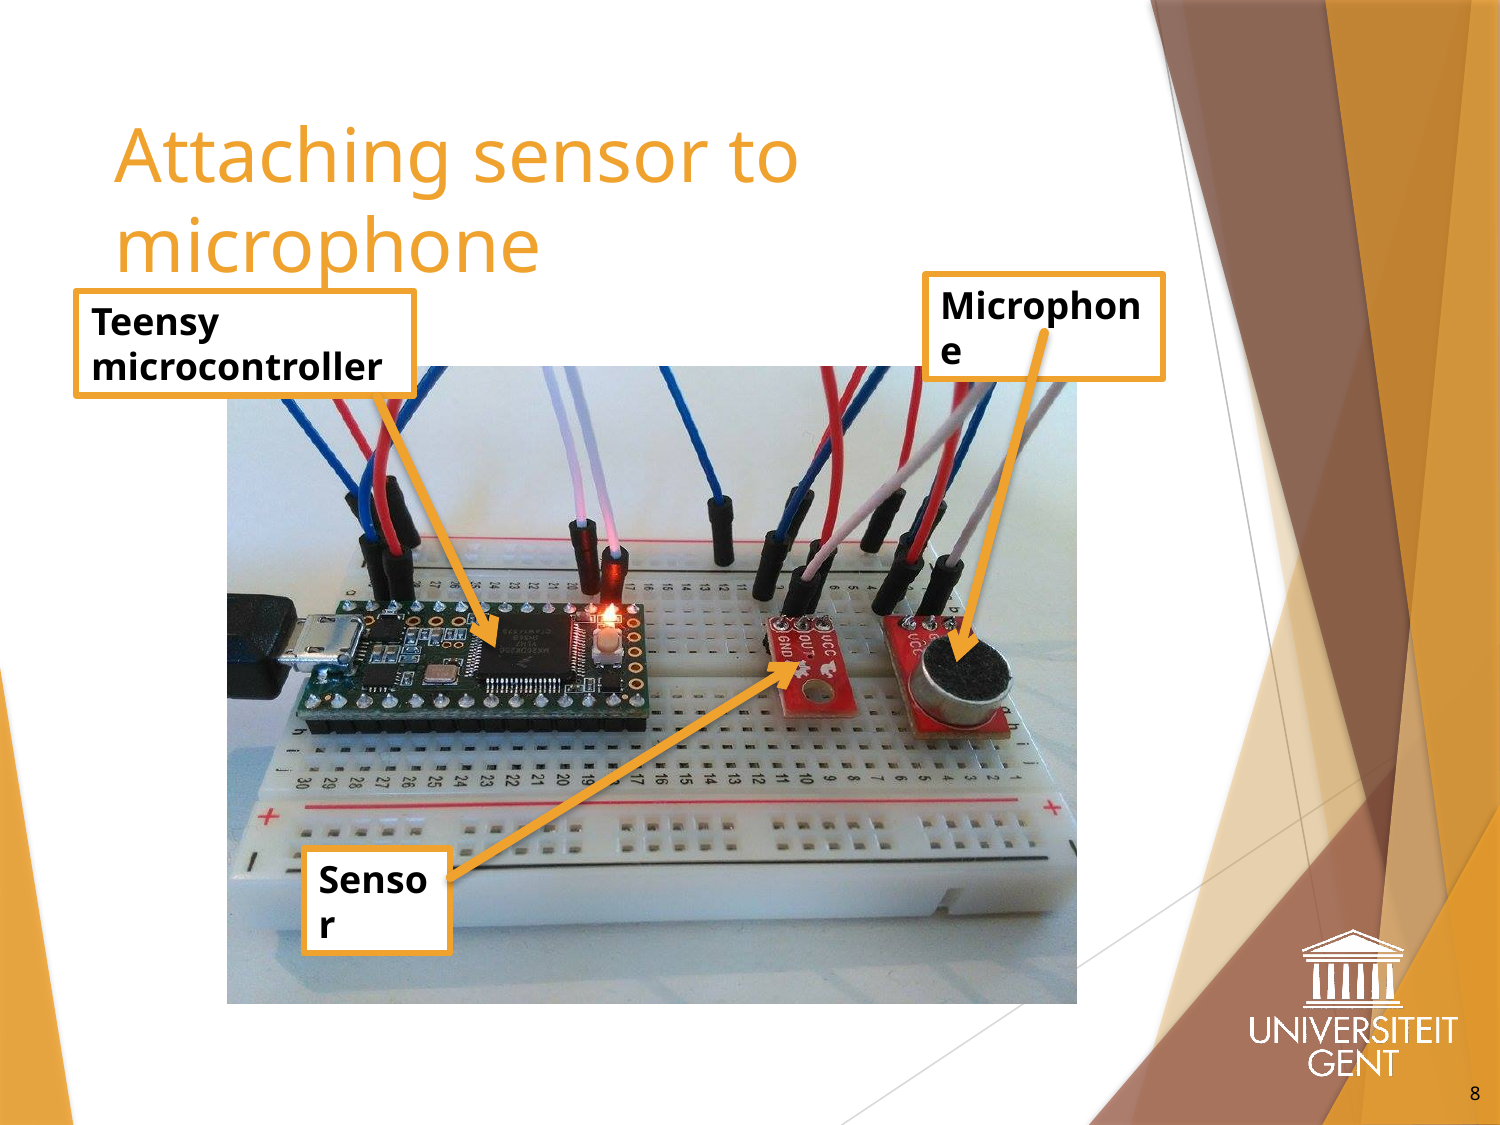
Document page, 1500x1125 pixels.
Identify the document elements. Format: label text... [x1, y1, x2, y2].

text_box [376, 396, 496, 649]
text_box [955, 332, 1045, 663]
text_box Teensy microcontroller [75, 289, 416, 397]
text_box Microphone [924, 273, 1165, 380]
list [226, 365, 1077, 1004]
slide_number 8 [1411, 1063, 1496, 1124]
picture [1250, 929, 1459, 1078]
title Attaching sensor to microphone [99, 99, 1217, 317]
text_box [449, 661, 801, 878]
